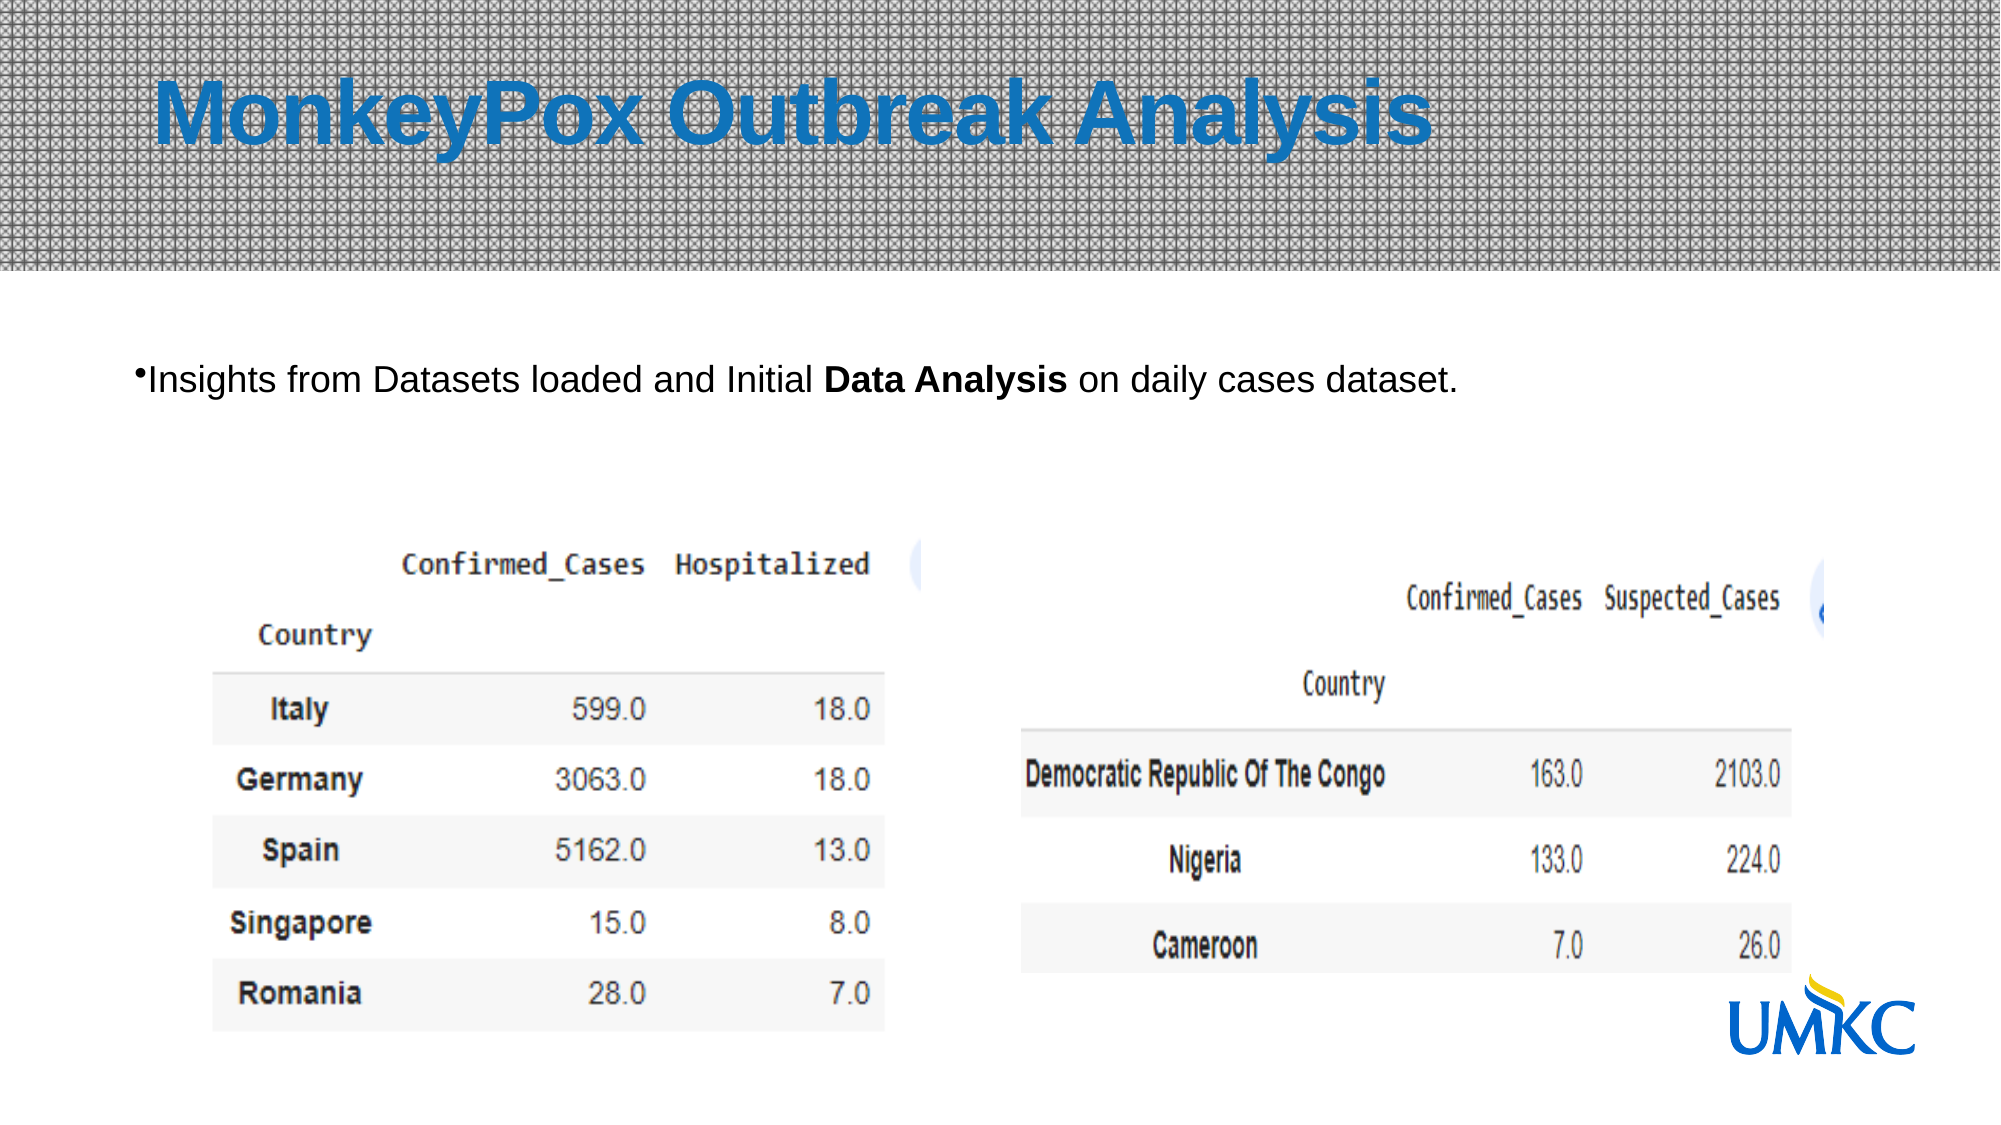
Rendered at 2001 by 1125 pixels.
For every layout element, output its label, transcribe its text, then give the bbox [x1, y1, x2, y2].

text_box Insights from Datasets loaded and Initial Data Analysis on daily cases dataset.​ [134, 355, 1728, 401]
text_box [189, 462, 1856, 1102]
picture [0, 0, 2000, 271]
picture [1021, 533, 1825, 973]
picture [1856, 949, 1940, 1079]
picture [190, 533, 921, 1041]
text_box MonkeyPox Outbreak Analysis [144, 57, 1855, 271]
